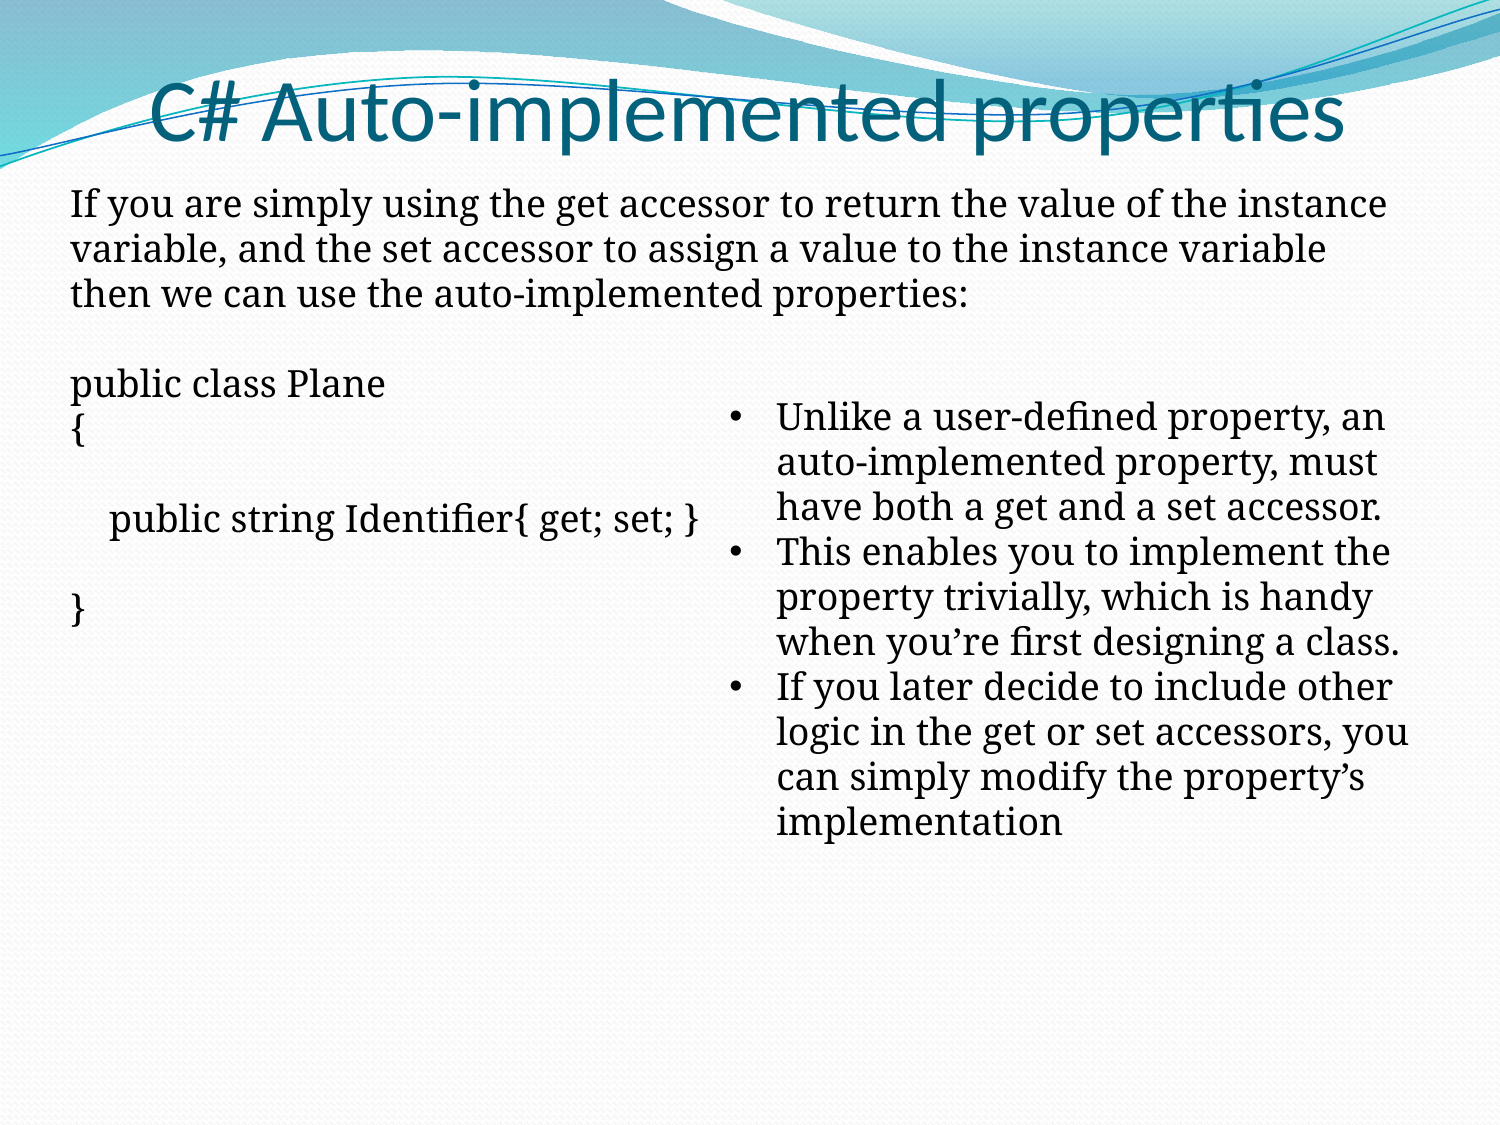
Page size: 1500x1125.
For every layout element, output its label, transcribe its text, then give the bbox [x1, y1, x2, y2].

text_box Unlike a user-defined property, an auto-implemented property, must have both a get and a set accessor. This enables you to implement the property trivially, which is handy when you’re first designing a class. If you later decide to include other logic in the get or set accessors, you can simply modify the property’s implementation [714, 385, 1447, 850]
title C# Auto-implemented properties [73, 42, 1424, 159]
text_box If you are simply using the get accessor to return the value of the instance variable, and the set accessor to assign a value to the instance variable then we can use the auto-implemented properties: public class Plane { public string Identifier{ get; set; } } [55, 172, 1426, 638]
